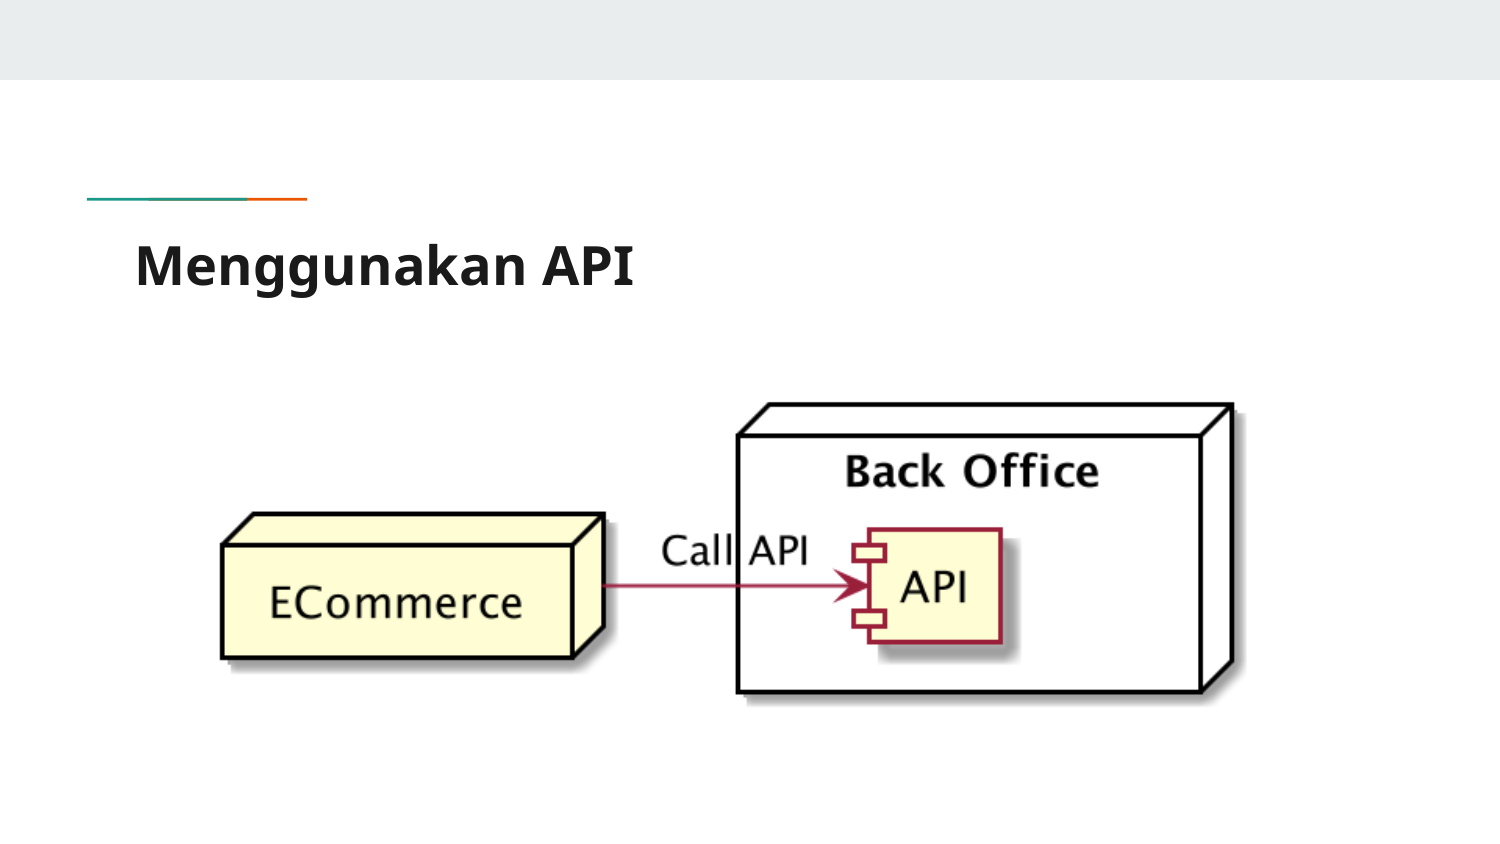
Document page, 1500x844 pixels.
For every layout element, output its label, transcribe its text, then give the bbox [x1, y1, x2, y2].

picture [202, 328, 1298, 727]
title Menggunakan API [119, 216, 1381, 305]
